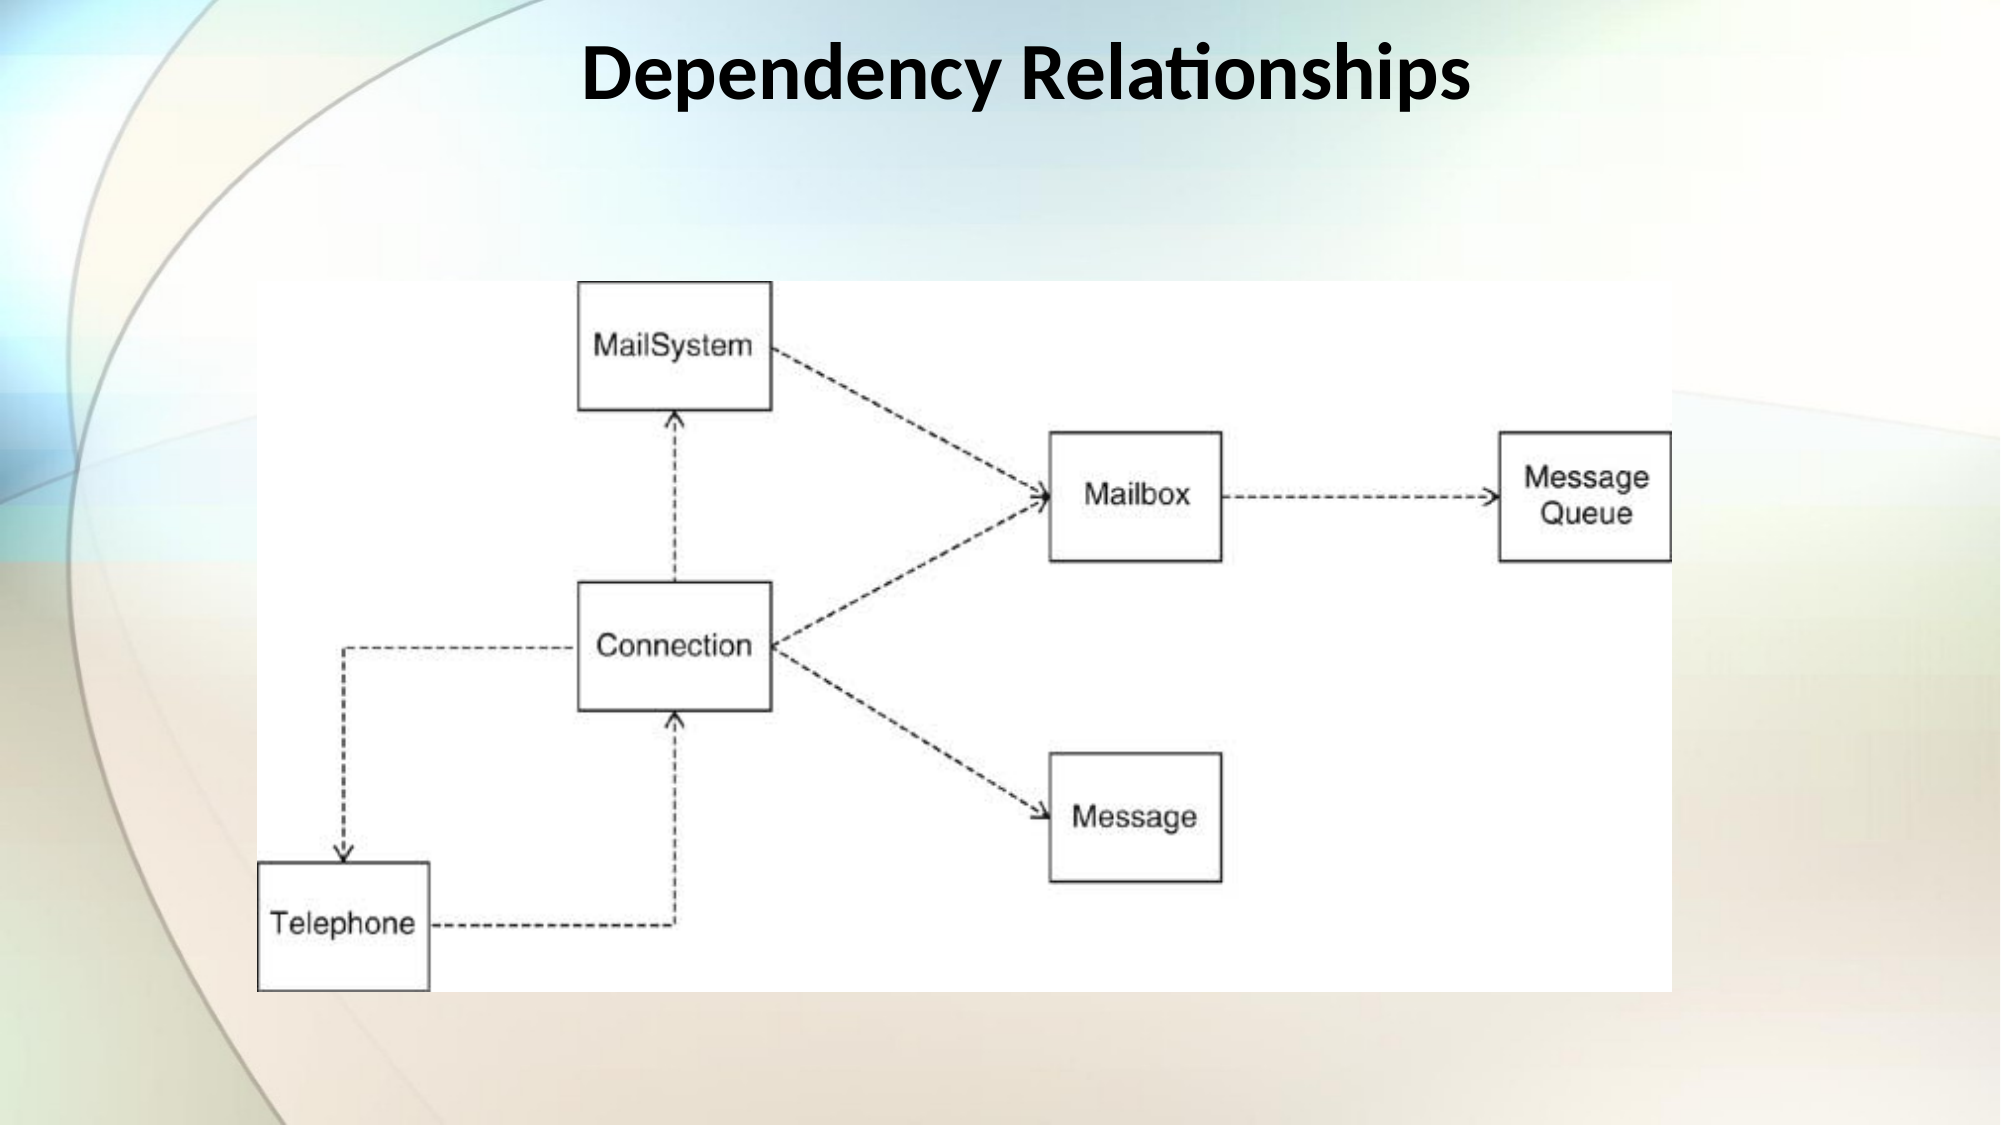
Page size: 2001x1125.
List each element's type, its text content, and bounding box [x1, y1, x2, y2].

picture [257, 281, 1672, 993]
picture [0, 0, 2001, 1125]
list Dependency Relationships [223, 21, 1831, 1125]
